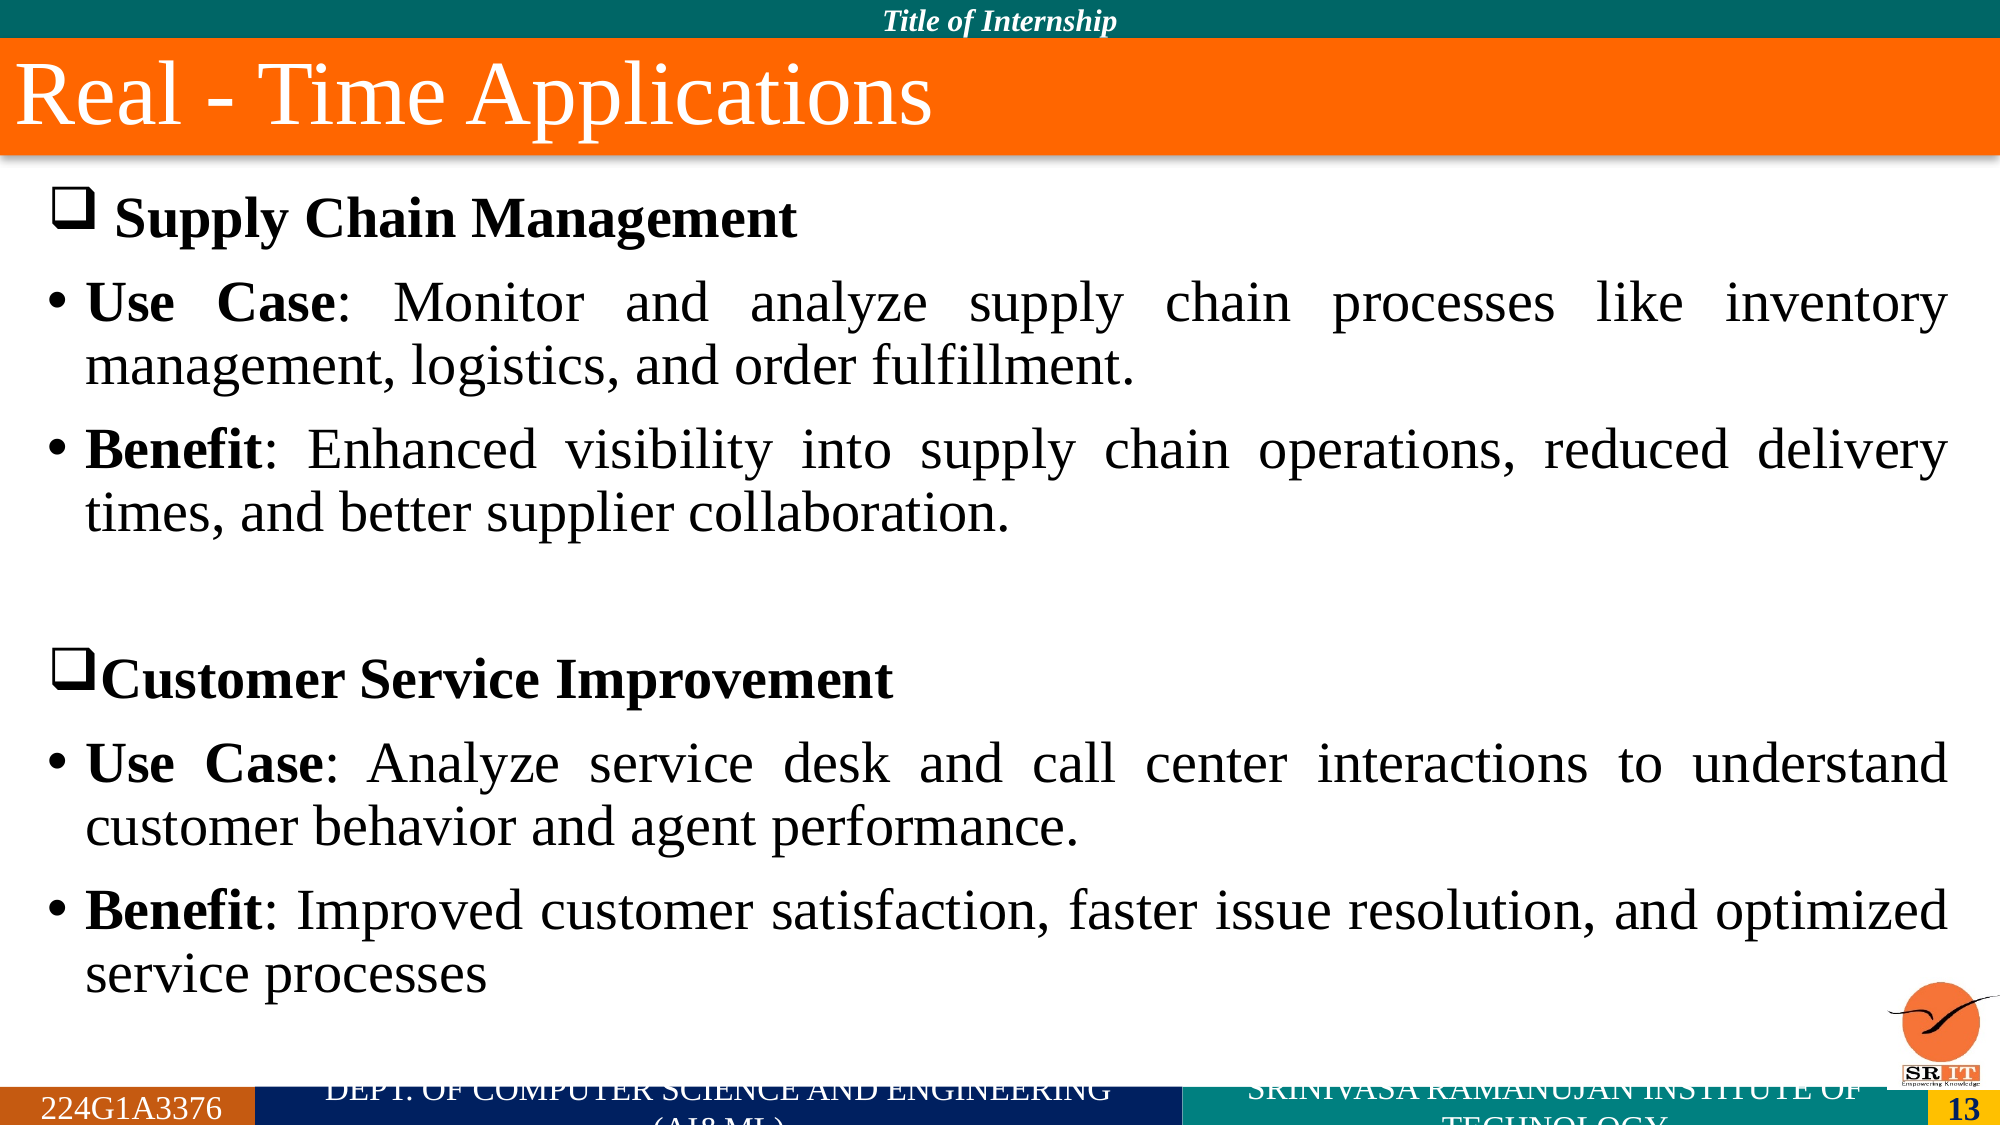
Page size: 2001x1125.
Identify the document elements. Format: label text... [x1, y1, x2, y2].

list Supply Chain Management Use Case: Monitor and analyze supply chain processes like inventory management, logistics, and order fulfillment. Benefit: Enhanced visibility into supply chain operations, reduced delivery times, and better supplier collaboration. Customer Service Improvement Use Case: Analyze service desk and call center interactions to understand customer behavior and agent performance. Benefit: Improved customer satisfaction, faster issue resolution, and optimized service processes [32, 179, 1965, 1065]
title Real - Time Applications [0, 38, 2000, 156]
picture [1887, 977, 2000, 1090]
